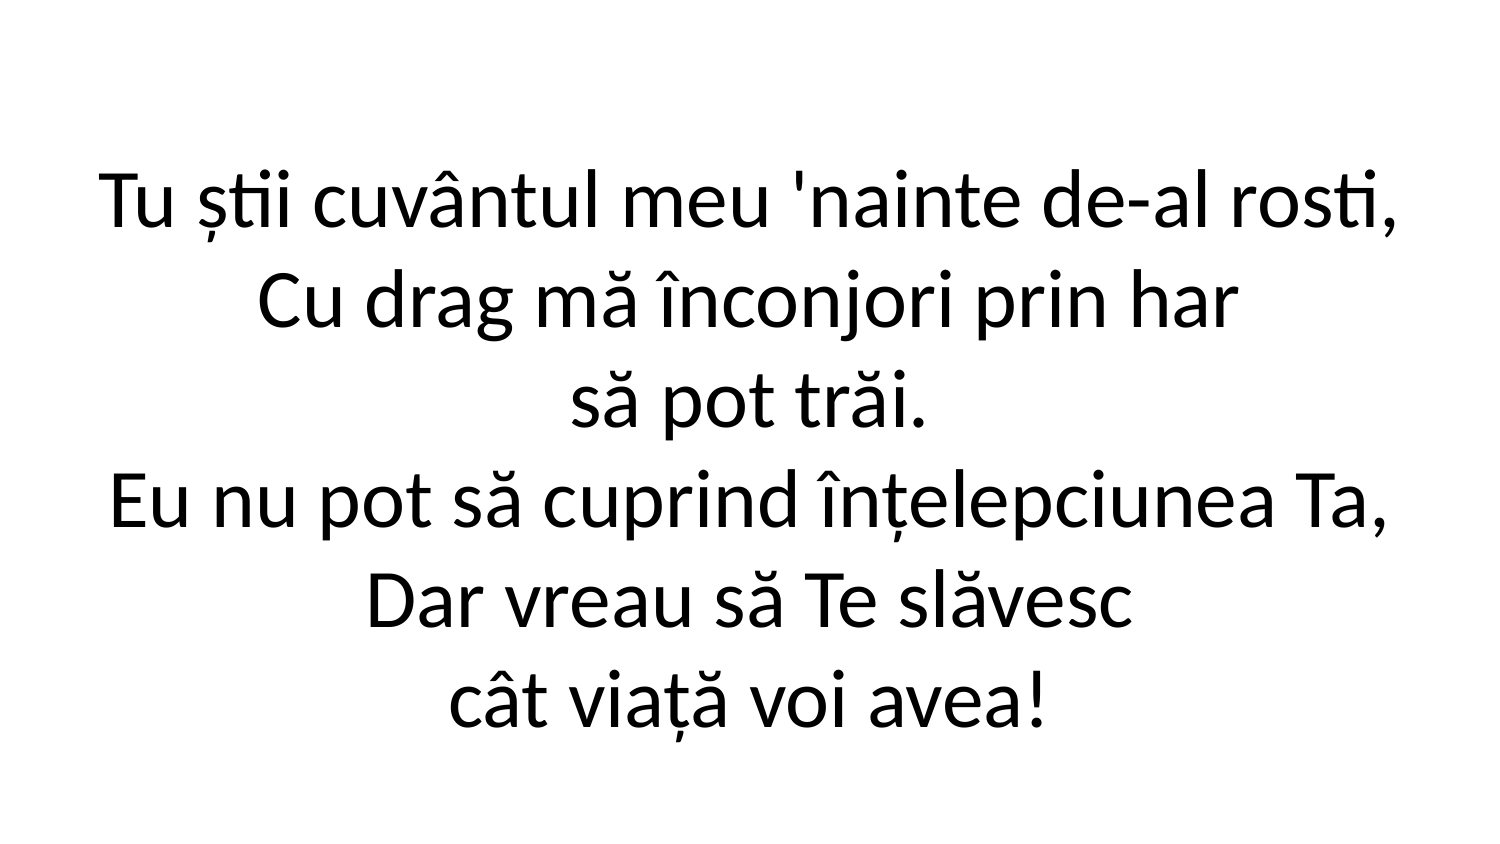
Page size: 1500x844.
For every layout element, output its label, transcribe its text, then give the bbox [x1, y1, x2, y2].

text_box Tu știi cuvântul meu 'nainte de-al rosti, Cu drag mă înconjori prin har să pot trăi. Eu nu pot să cuprind înțelepciunea Ta, Dar vreau să Te slăvesc cât viață voi avea! [83, 92, 1417, 752]
